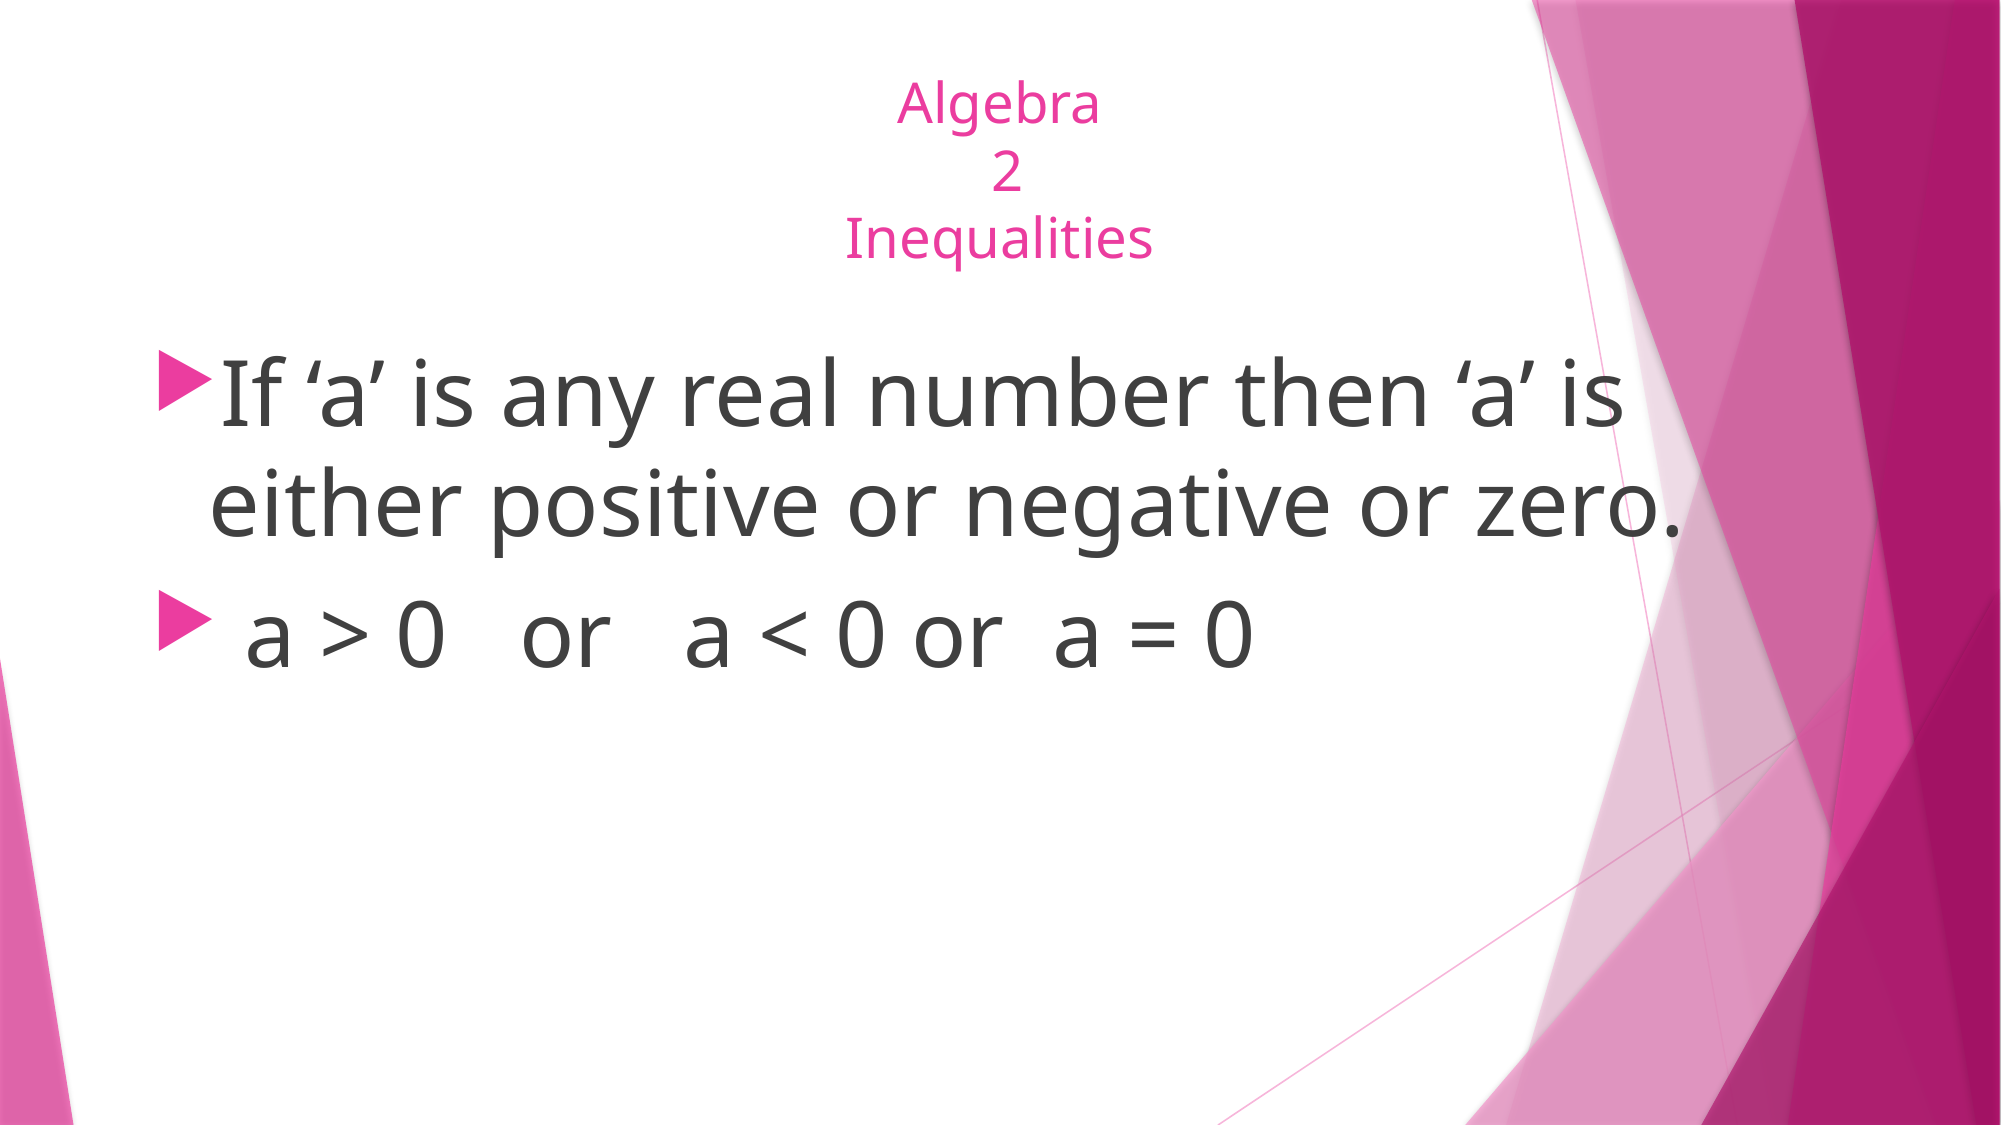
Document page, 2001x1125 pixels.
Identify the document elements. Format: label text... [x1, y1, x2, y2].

title Algebra 2 Inequalities [137, 59, 1863, 195]
list If ‘a’ is any real number then ‘a’ is either positive or negative or zero. a > 0 or a < 0 or a = 0 [137, 195, 1863, 1049]
